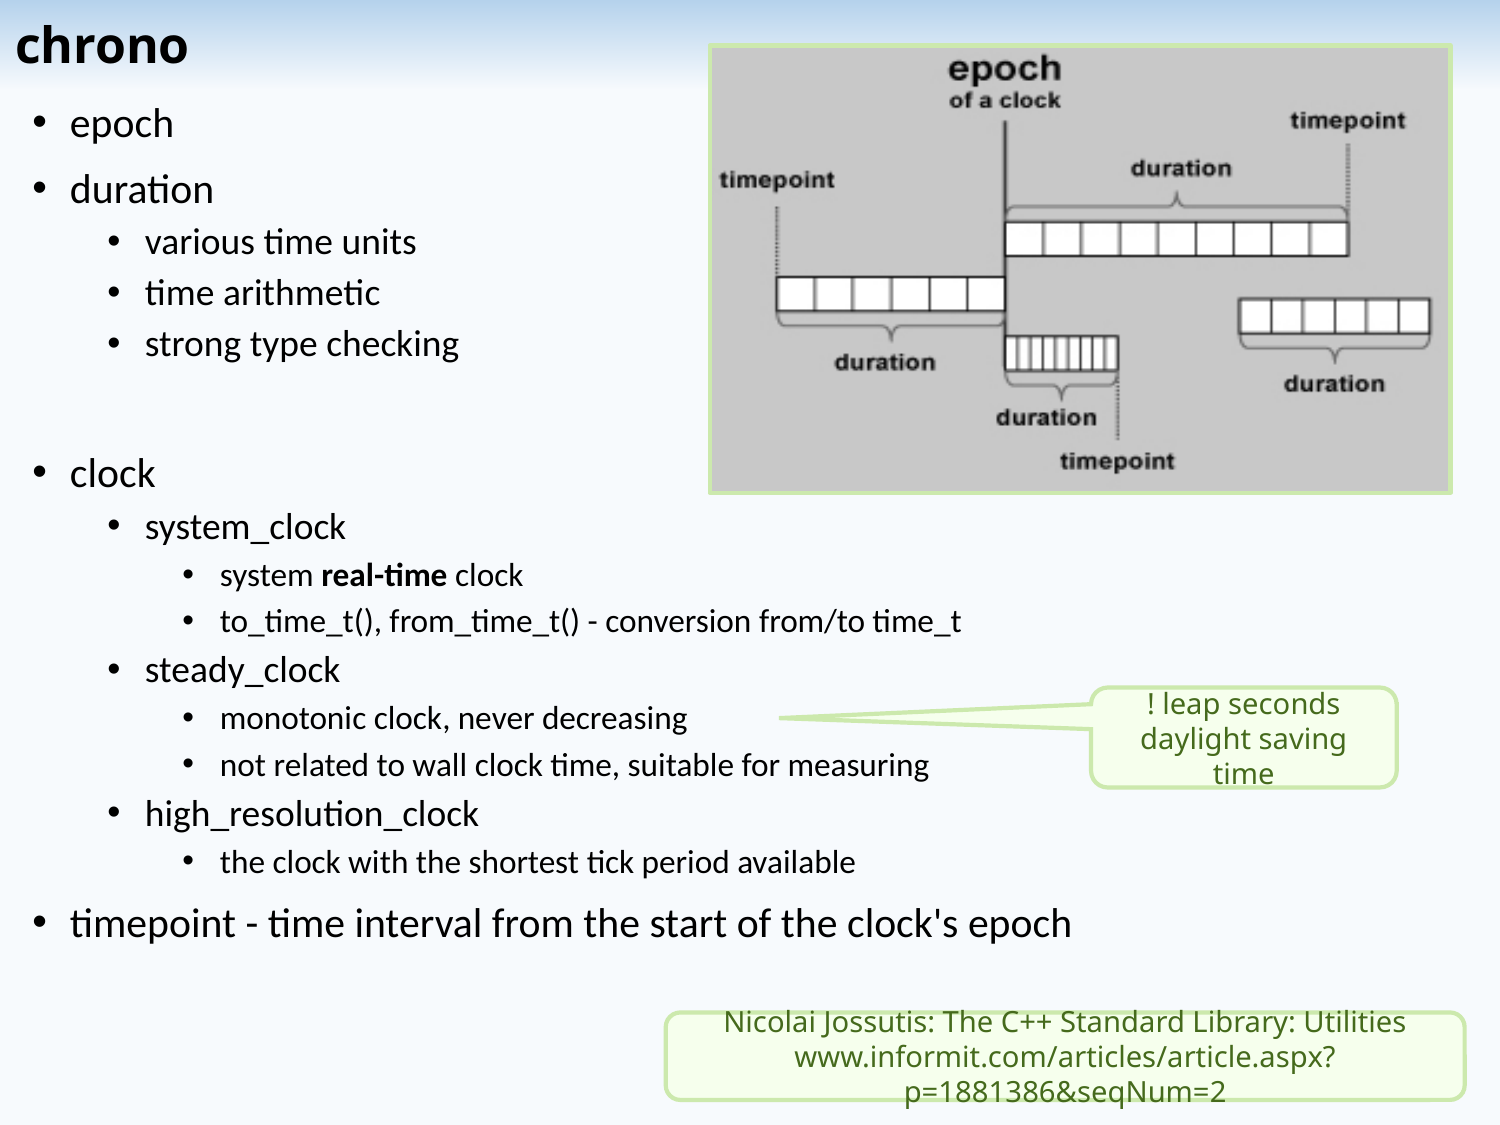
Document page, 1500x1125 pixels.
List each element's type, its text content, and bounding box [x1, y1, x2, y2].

text_box ! leap seconds daylight saving time [779, 686, 1398, 789]
picture [711, 47, 1449, 491]
title chrono [0, 1, 1463, 94]
text_box Nicolai Jossutis: The C++ Standard Library: Utilities www.informit.com/articles/article.aspx?p=1881386&seqNum=2 [664, 1011, 1466, 1101]
list epoch duration various time units time arithmetic strong type checking clock system_clock system real-time clock to_time_t(), from_time_t() - conversion from/to time_t steady_clock monotonic clock, never decreasing not related to wall clock time, suitable for measuring high_resolution_clock the clock with the shortest tick period available timepoint - time interval from the start of the clock's epoch [17, 94, 1463, 1100]
